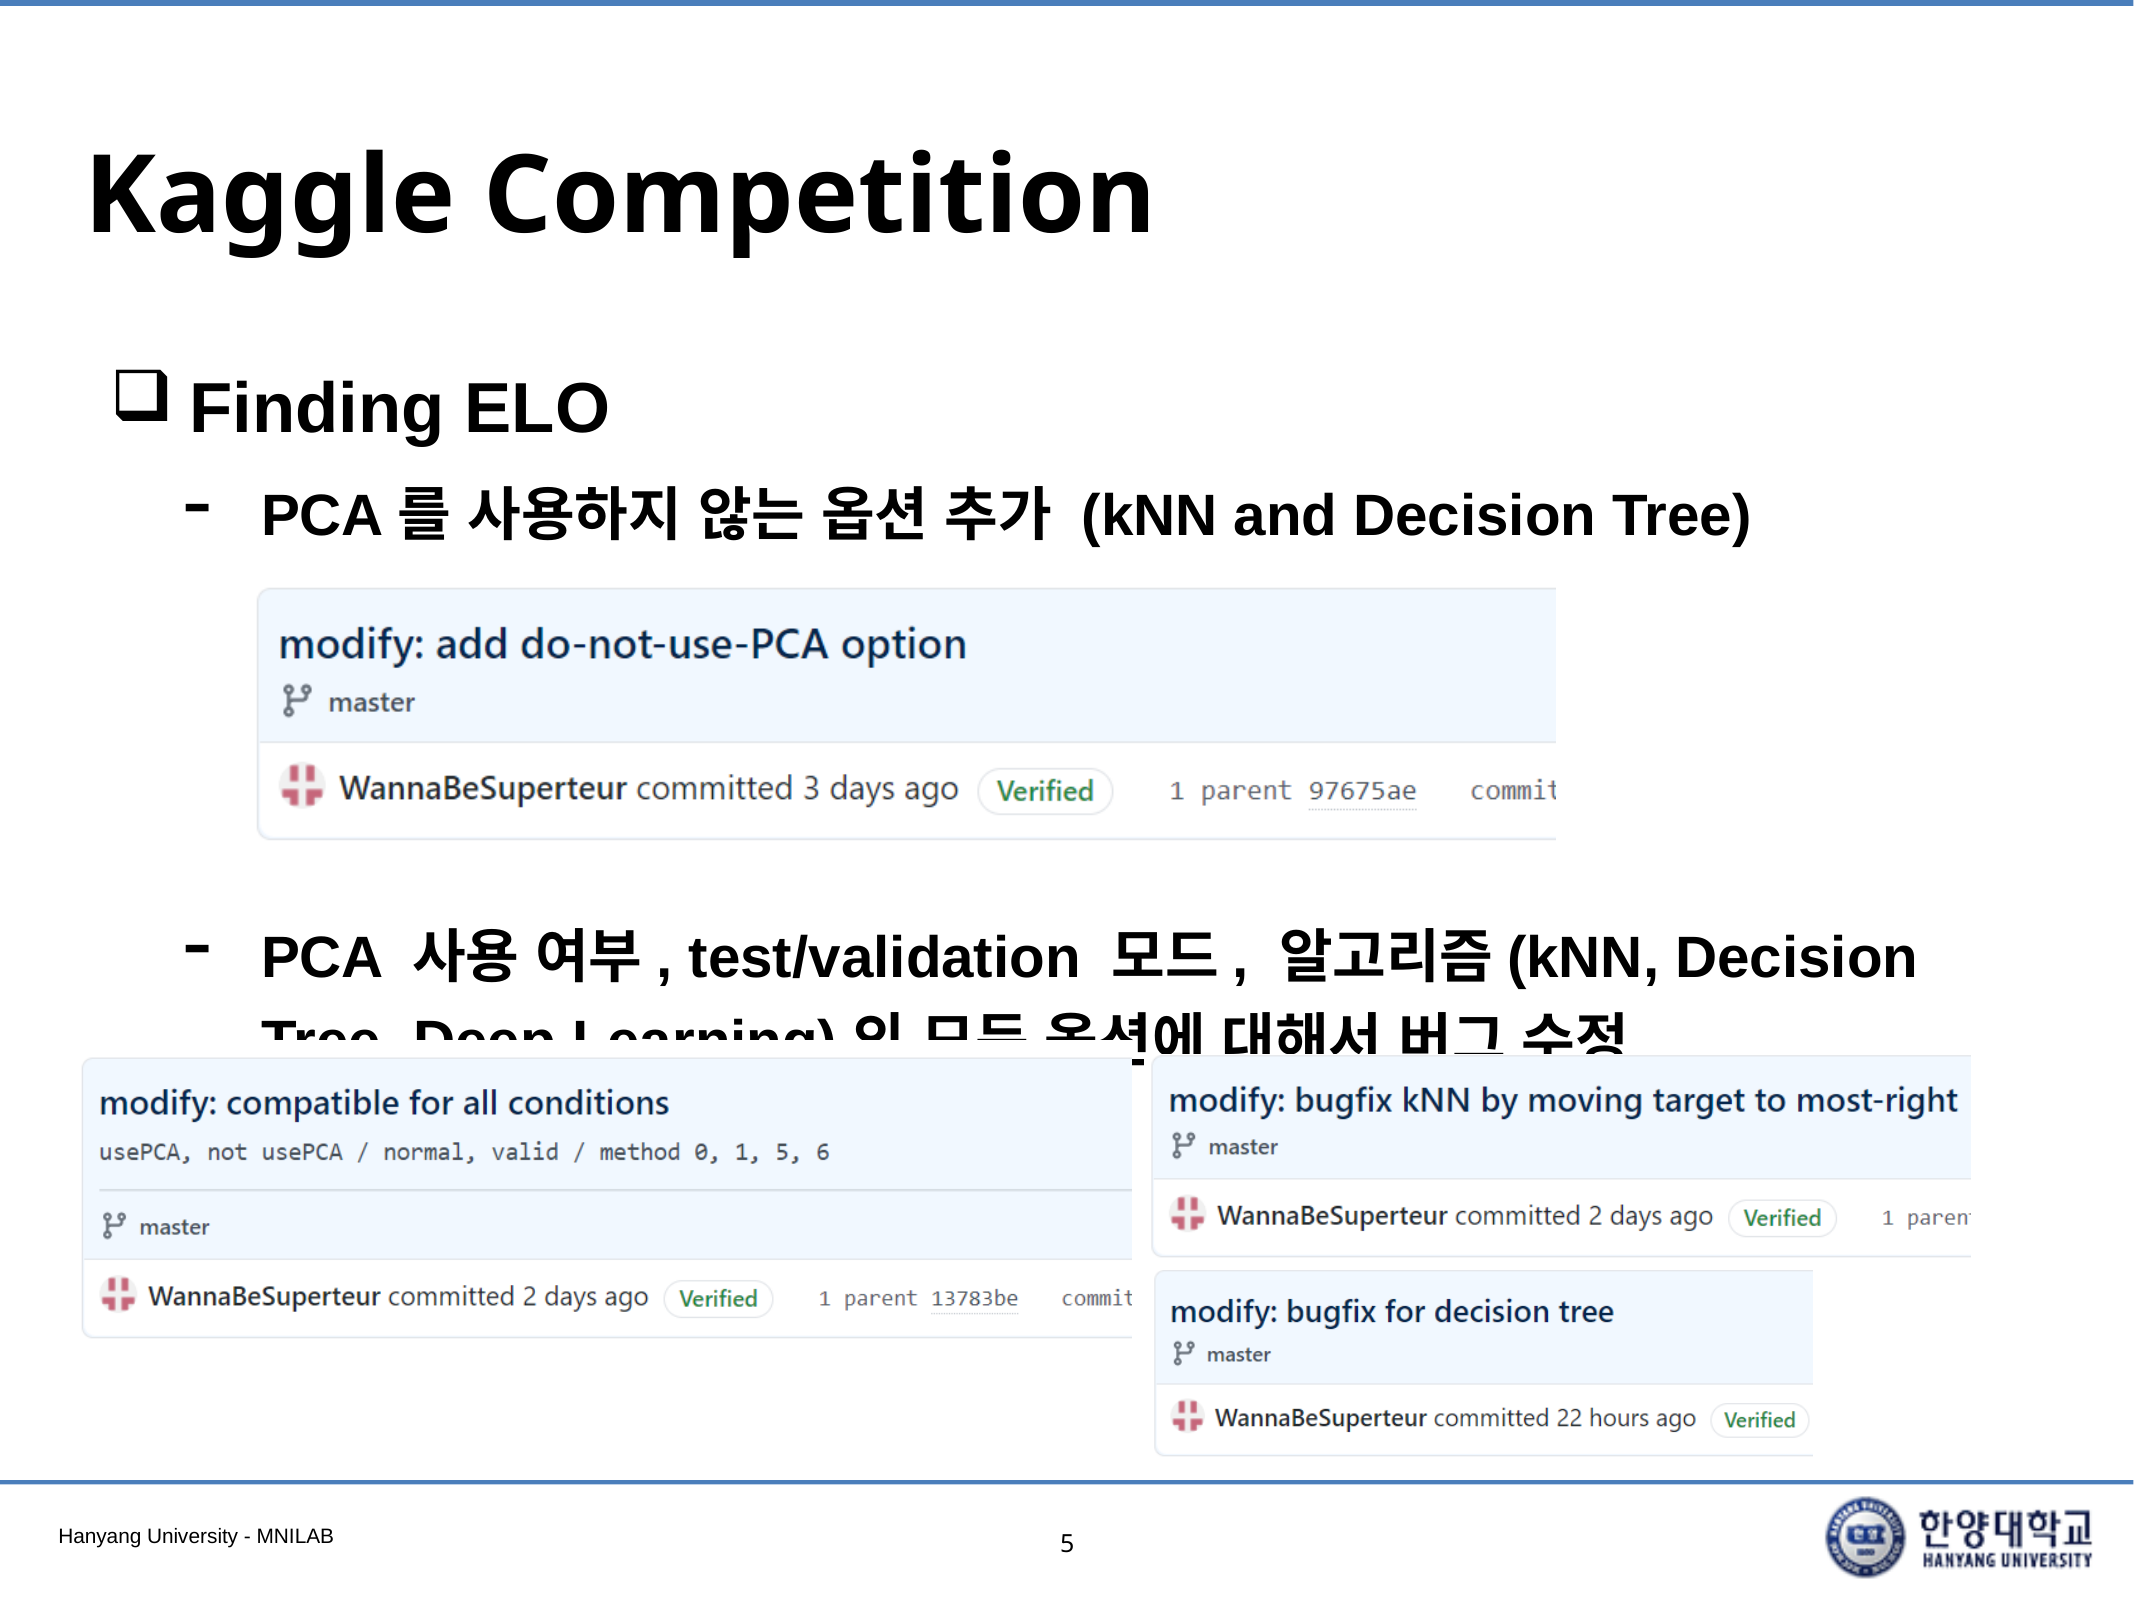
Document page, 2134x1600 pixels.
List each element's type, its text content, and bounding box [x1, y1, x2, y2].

picture [1144, 1054, 1972, 1462]
title Kaggle Competition [75, 41, 2058, 338]
slide_number 5 [1037, 1518, 1098, 1567]
picture [1797, 1495, 2128, 1581]
picture [67, 1039, 1132, 1346]
list Finding ELO PCA를 사용하지 않는 옵션 추가 (kNN and Decision Tree) PCA 사용 여부, test/validation 모드, 알고리즘(kNN, Decision Tree, Deep Learning)의 모든 옵션에 대해서 버그 수정 [101, 336, 2045, 1061]
picture [240, 585, 1557, 857]
